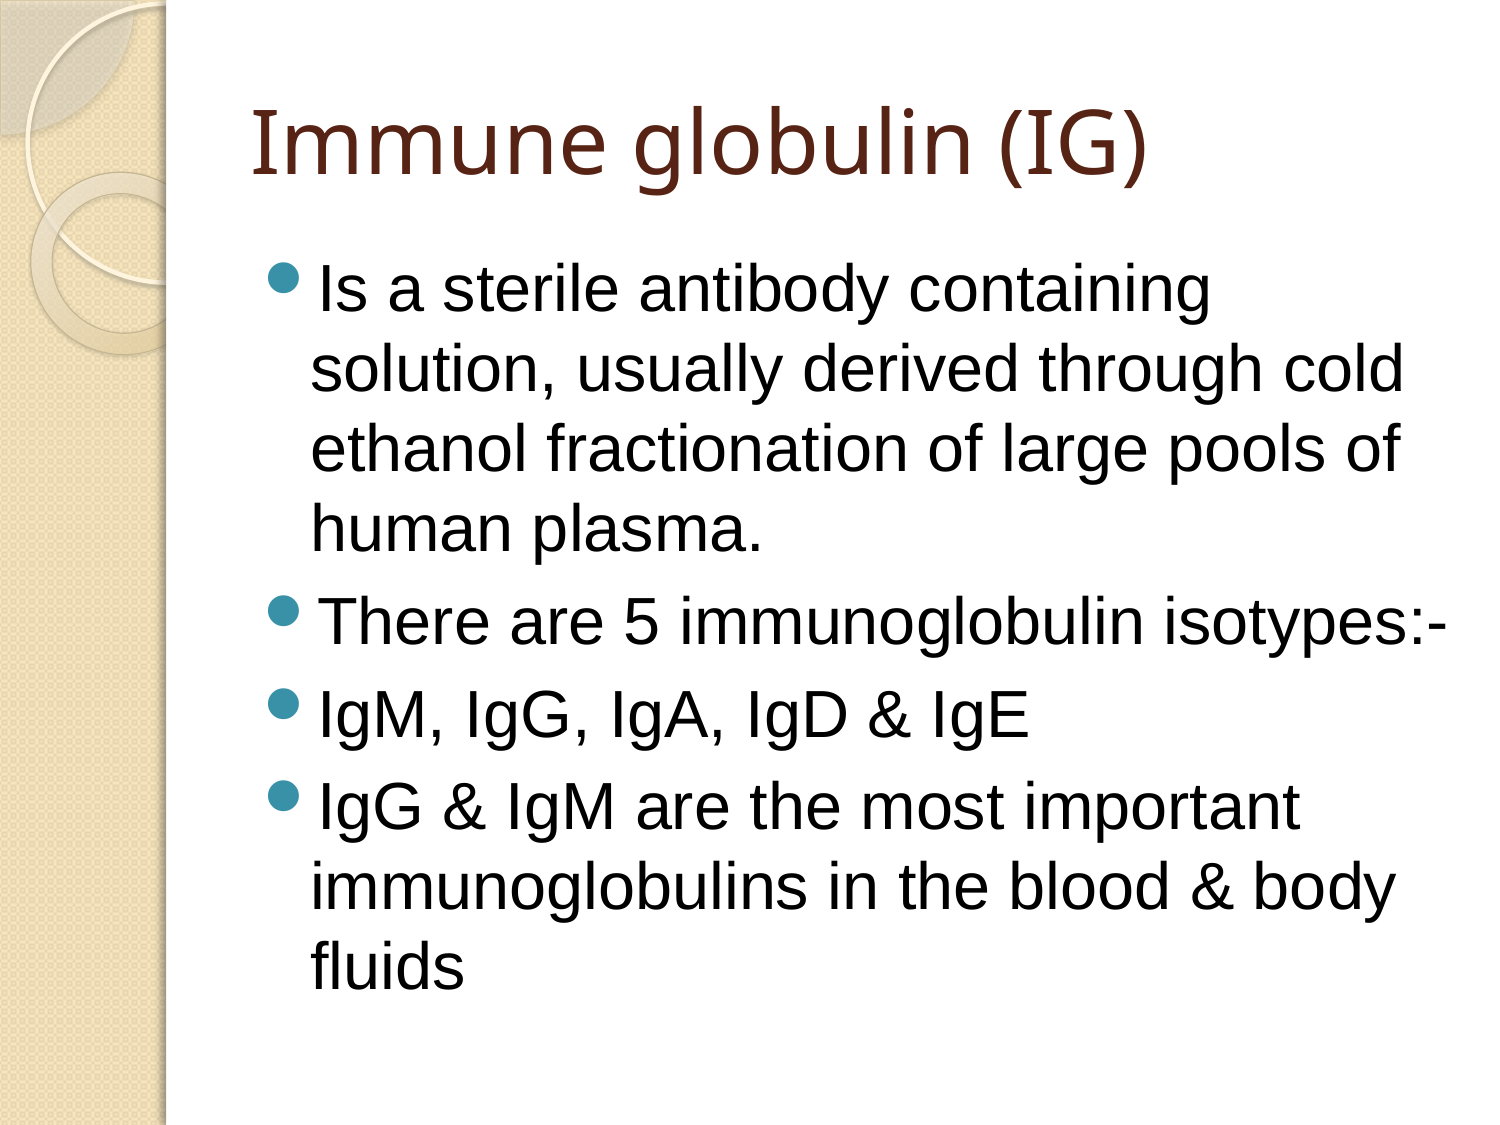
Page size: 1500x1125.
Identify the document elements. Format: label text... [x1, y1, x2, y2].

list Is a sterile antibody containing solution, usually derived through cold ethanol fractionation of large pools of human plasma. There are 5 immunoglobulin isotypes:- IgM, IgG, IgA, IgD & IgE IgG & IgM are the most important immunoglobulins in the blood & body fluids [235, 237, 1466, 1025]
title Immune globulin (IG) [235, 45, 1466, 233]
